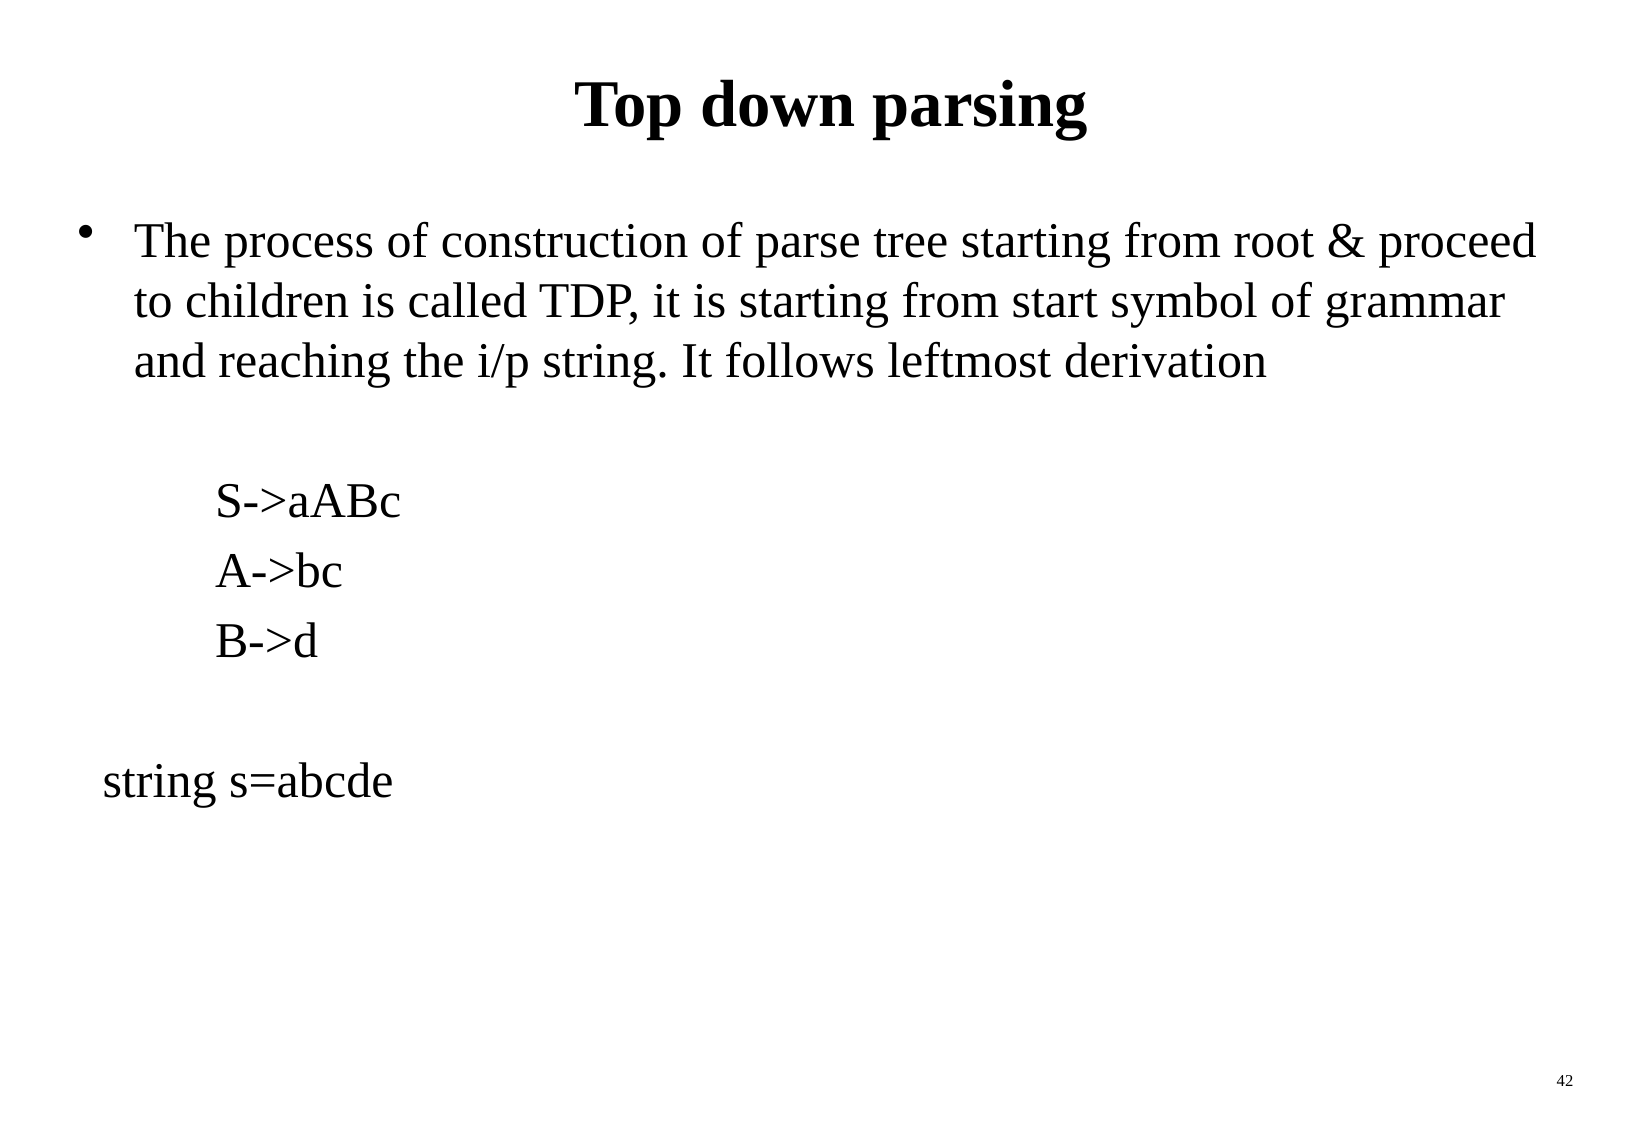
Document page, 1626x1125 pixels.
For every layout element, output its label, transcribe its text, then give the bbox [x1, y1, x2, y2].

list The process of construction of parse tree starting from root & proceed to children is called TDP, it is starting from start symbol of grammar and reaching the i/p string. It follows leftmost derivation S->aABc A->bc B->d string s=abcde [62, 200, 1600, 1038]
slide_number 42 [1249, 1062, 1589, 1101]
title Top down parsing [62, 24, 1600, 175]
